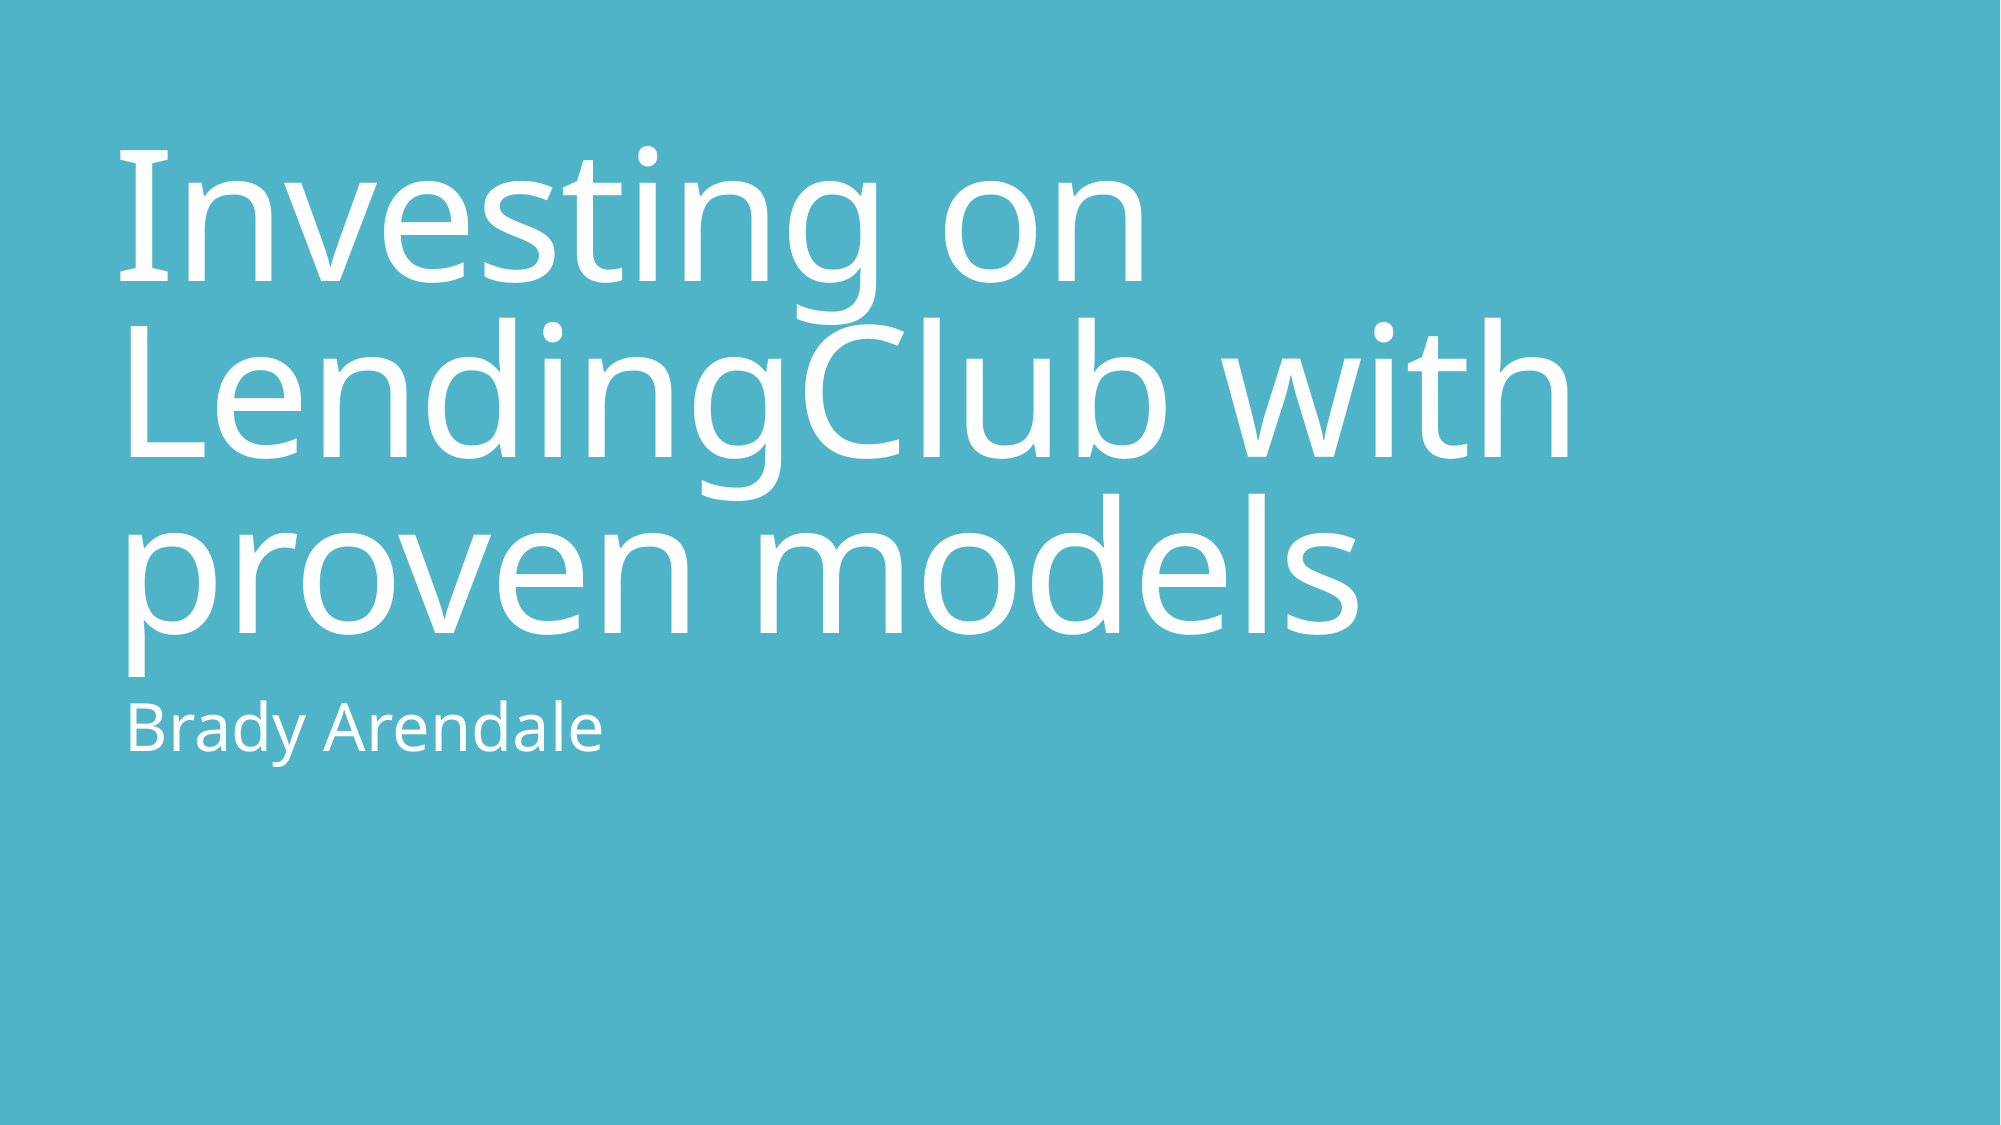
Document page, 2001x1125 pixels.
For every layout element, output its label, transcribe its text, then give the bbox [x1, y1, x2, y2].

title Investing on LendingClub with proven models [98, 126, 1868, 677]
subtitle Brady Arendale [109, 690, 1624, 961]
